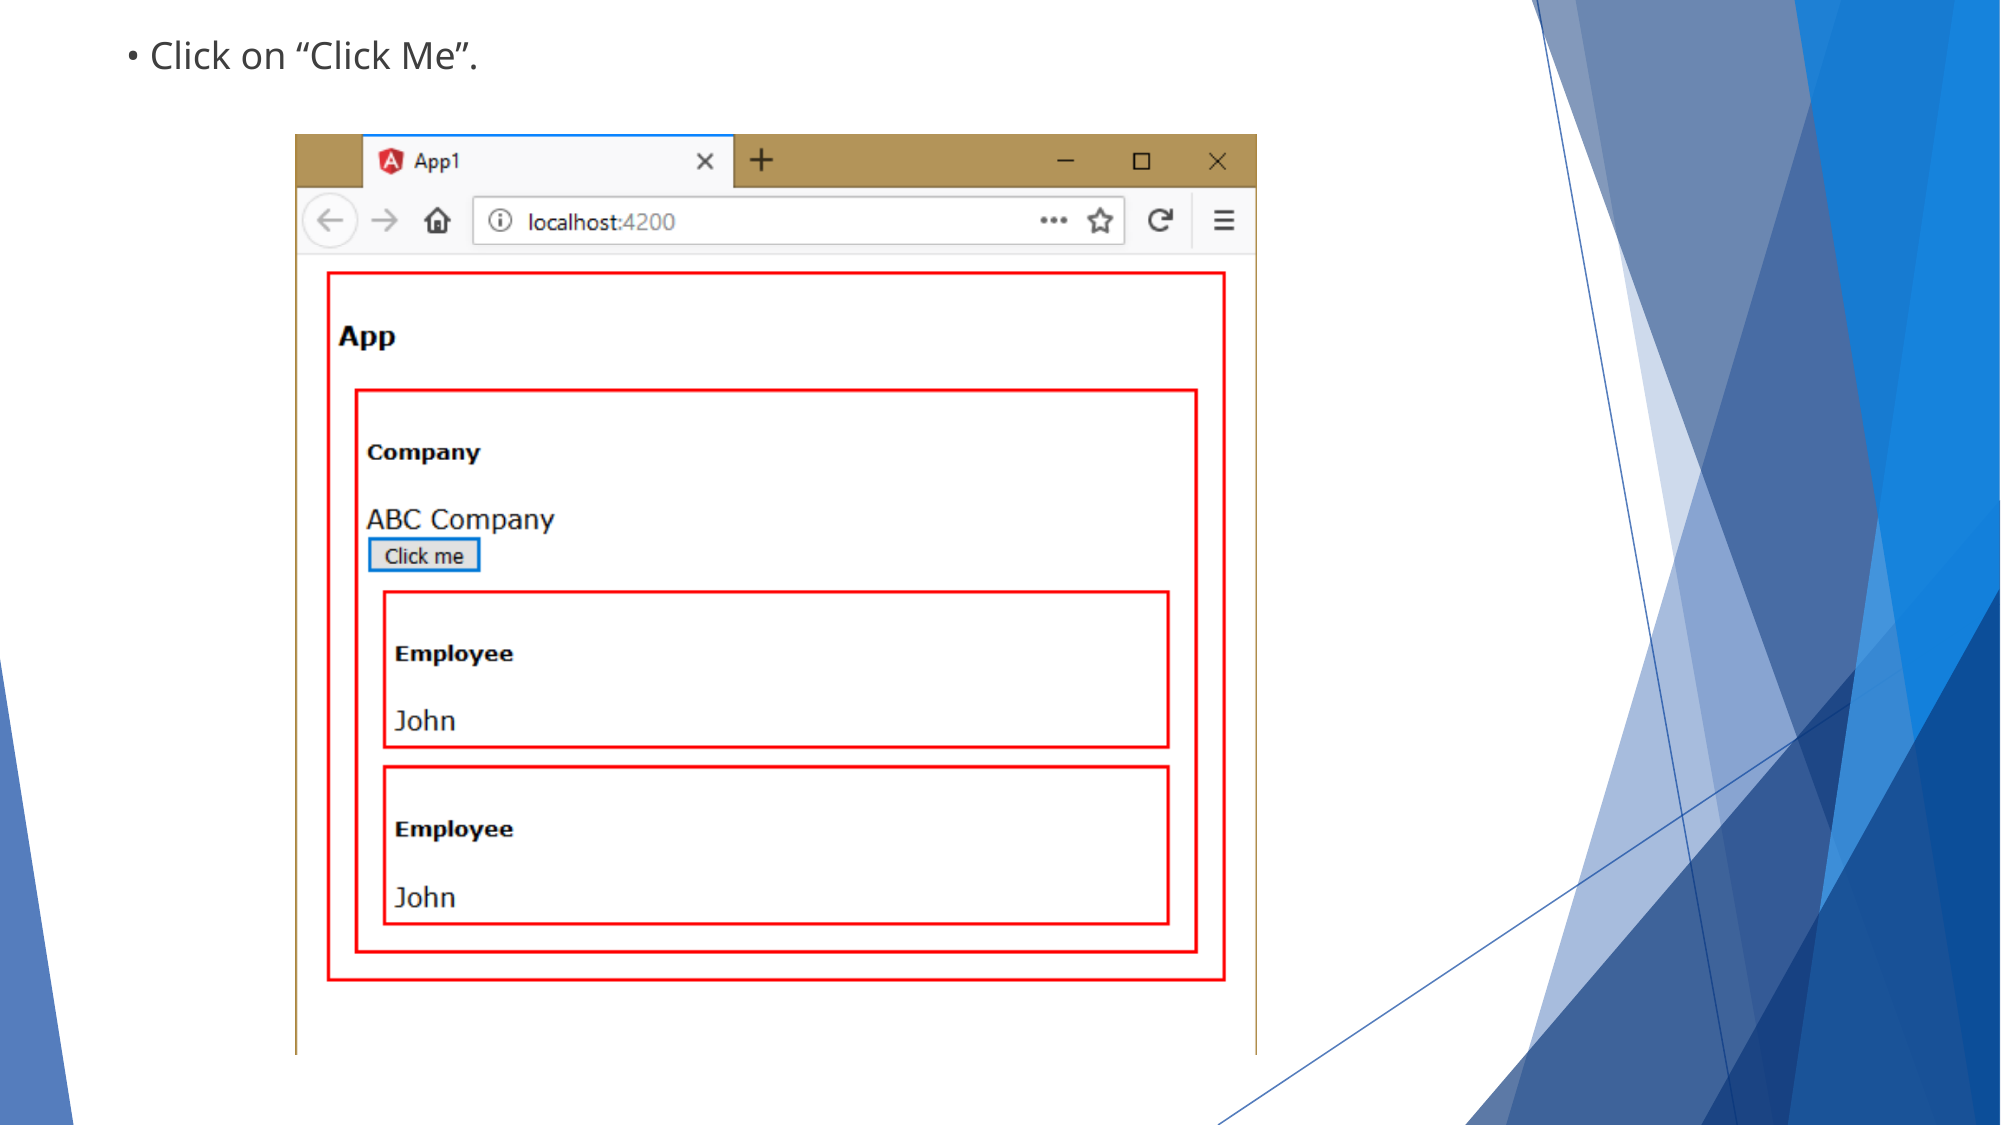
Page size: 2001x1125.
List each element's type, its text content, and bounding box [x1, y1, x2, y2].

picture [295, 134, 1257, 1055]
list • Click on “Click Me”. [111, 24, 1564, 1080]
